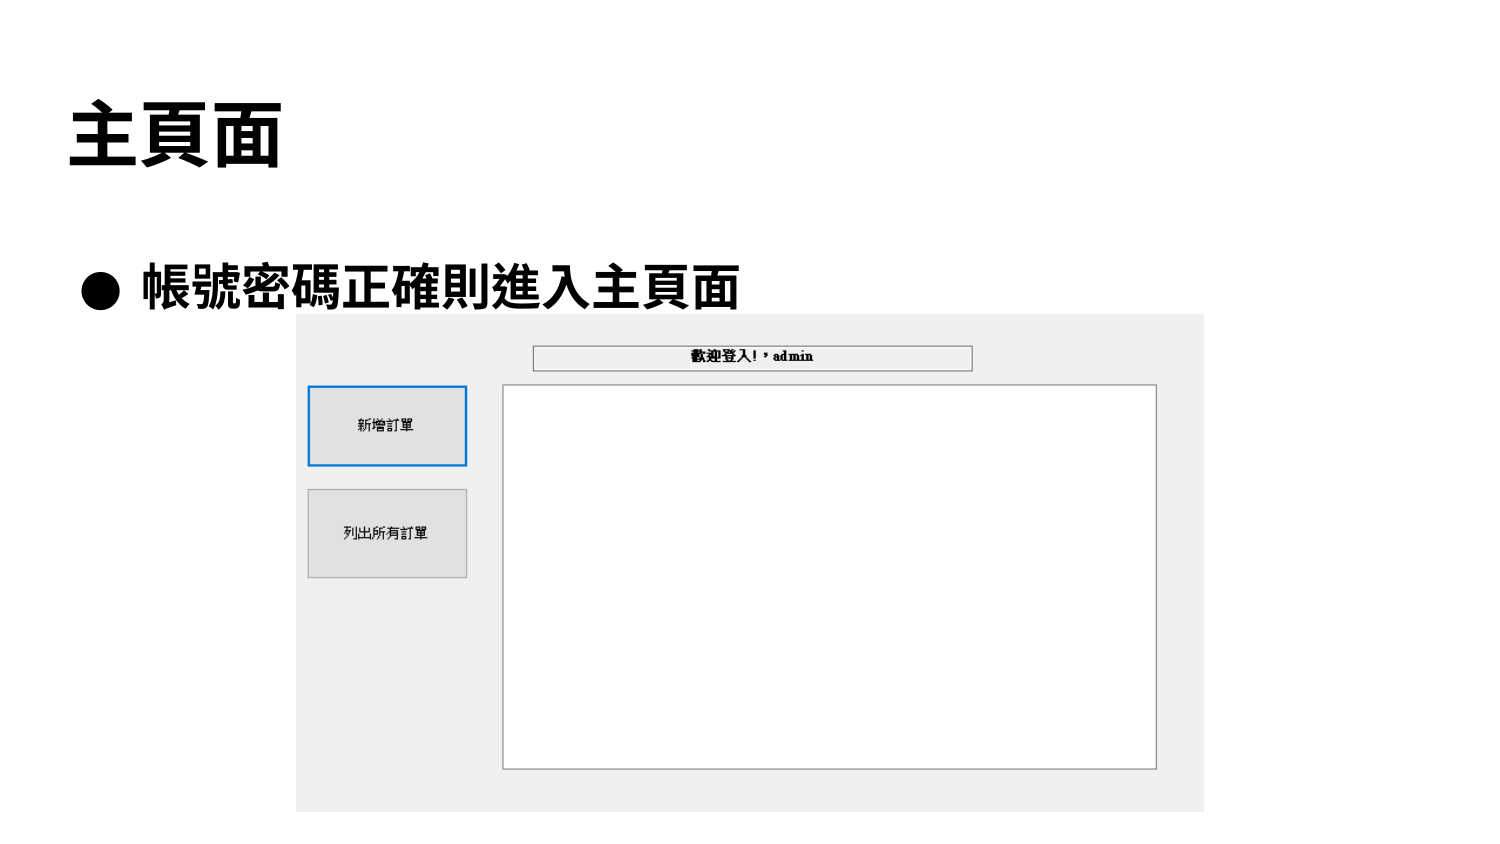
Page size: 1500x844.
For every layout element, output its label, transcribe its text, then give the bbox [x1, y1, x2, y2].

picture [296, 314, 1204, 812]
list 帳號密碼正確則進入主頁面 [51, 210, 1449, 788]
title 主頁面 [51, 72, 1449, 210]
